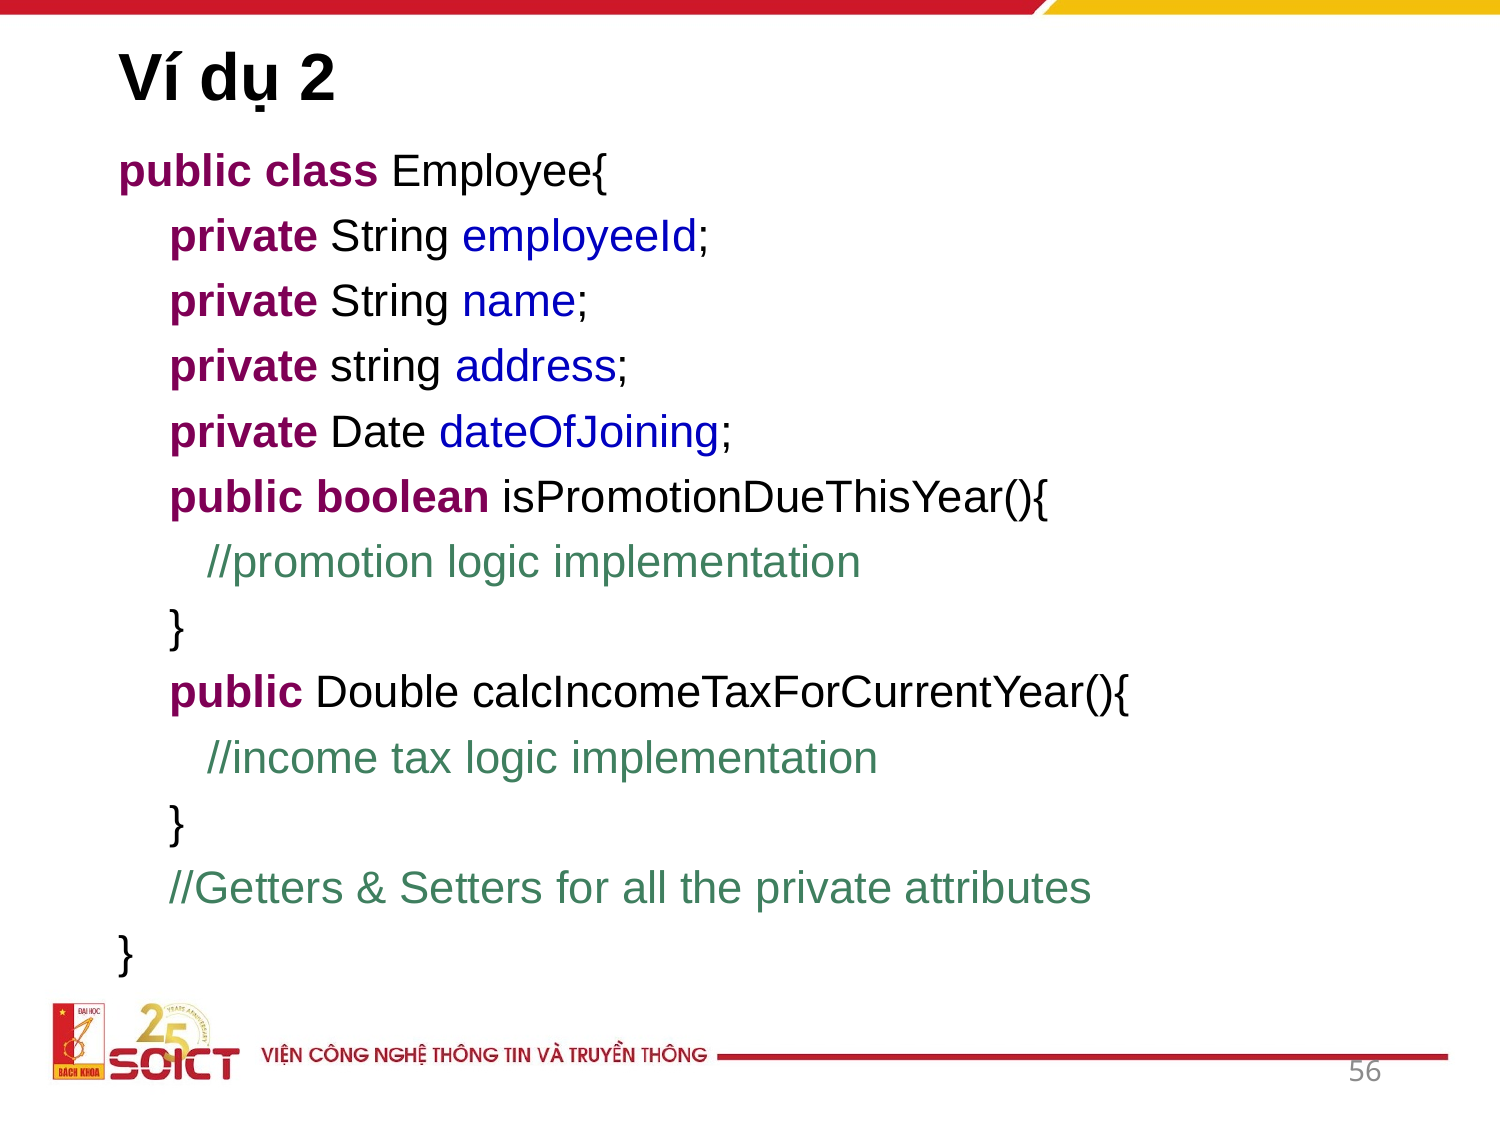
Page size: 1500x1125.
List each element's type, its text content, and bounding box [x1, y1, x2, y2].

picture [0, 0, 1500, 1125]
title Ví dụ 2 [103, 18, 1397, 139]
slide_number 56 [1059, 1042, 1397, 1103]
list public class Employee{ private String employeeId; private String name; private string address; private Date dateOfJoining; public boolean isPromotionDueThisYear(){ //promotion logic implementation } public Double calcIncomeTaxForCurrentYear(){ //income tax logic implementation } //Getters & Setters for all the private attributes } [103, 139, 1397, 989]
